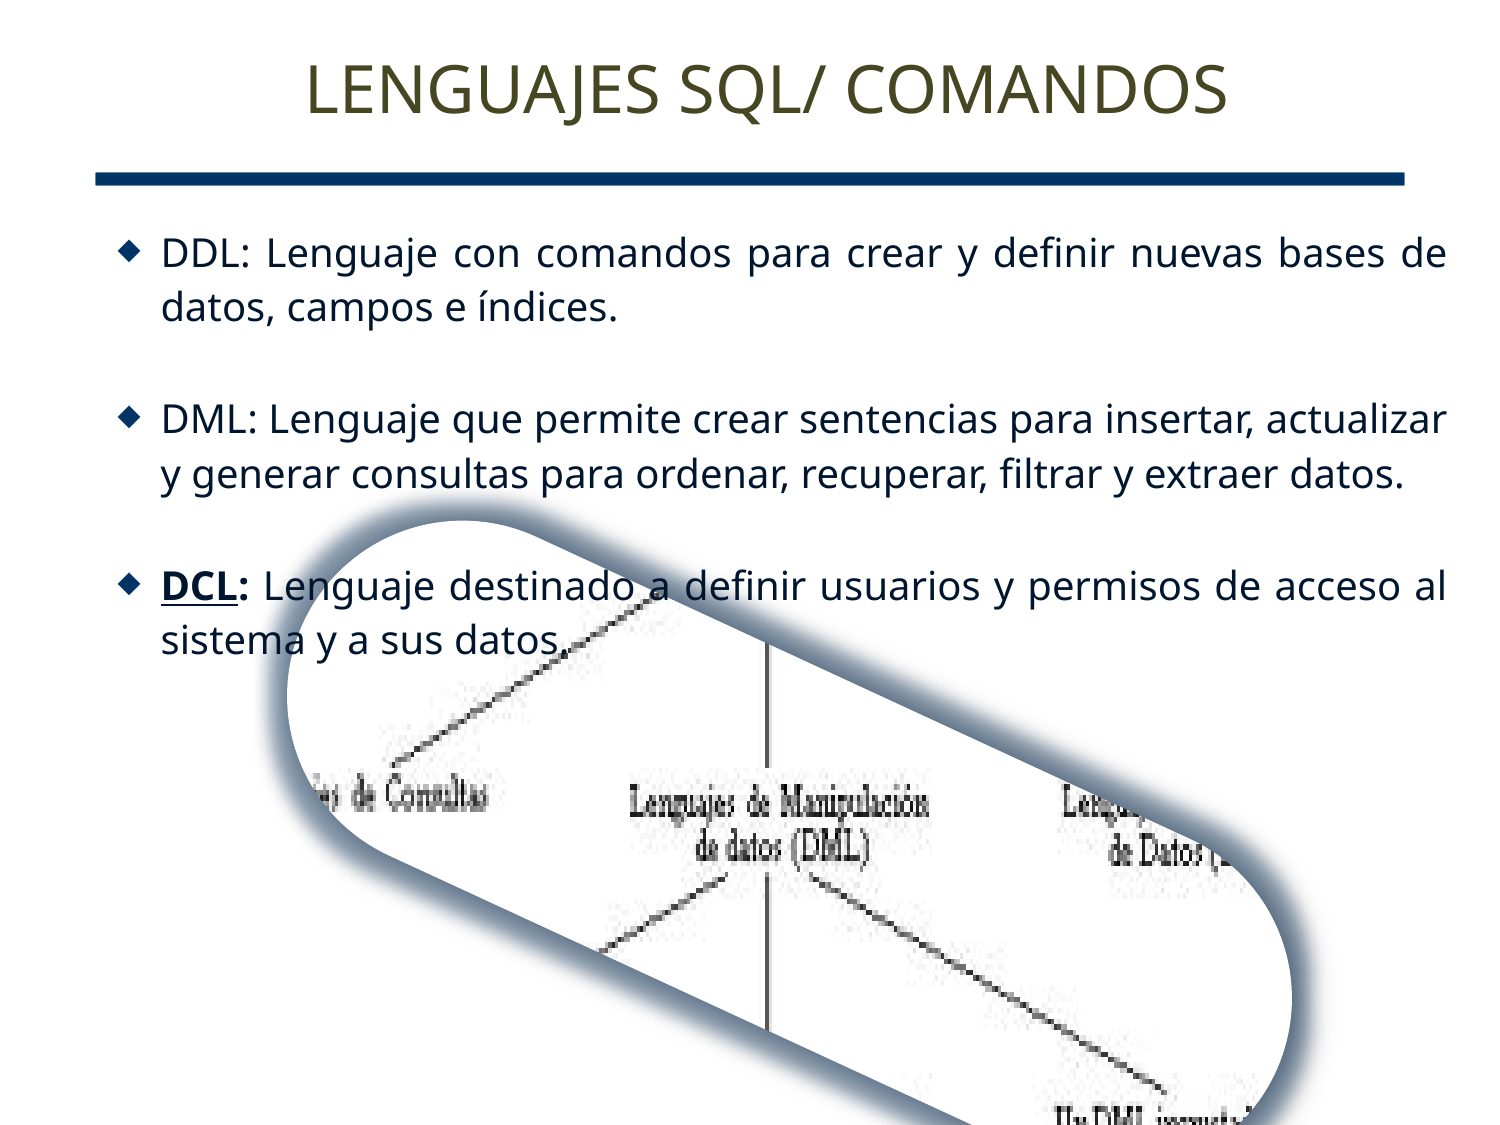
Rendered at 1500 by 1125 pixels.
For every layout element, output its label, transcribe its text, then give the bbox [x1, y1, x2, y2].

picture [751, 1023, 1291, 1125]
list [253, 671, 1326, 1023]
list DDL: Lenguaje con comandos para crear y definir nuevas bases de datos, campos e índices. DML: Lenguaje que permite crear sentencias para insertar, actualizar y generar consultas para ordenar, recuperar, filtrar y extraer datos. DCL: Lenguaje destinado a definir usuarios y permisos de acceso al sistema y a sus datos. [100, 219, 1464, 681]
title LENGUAJES SQL/ COMANDOS [70, 46, 1464, 139]
